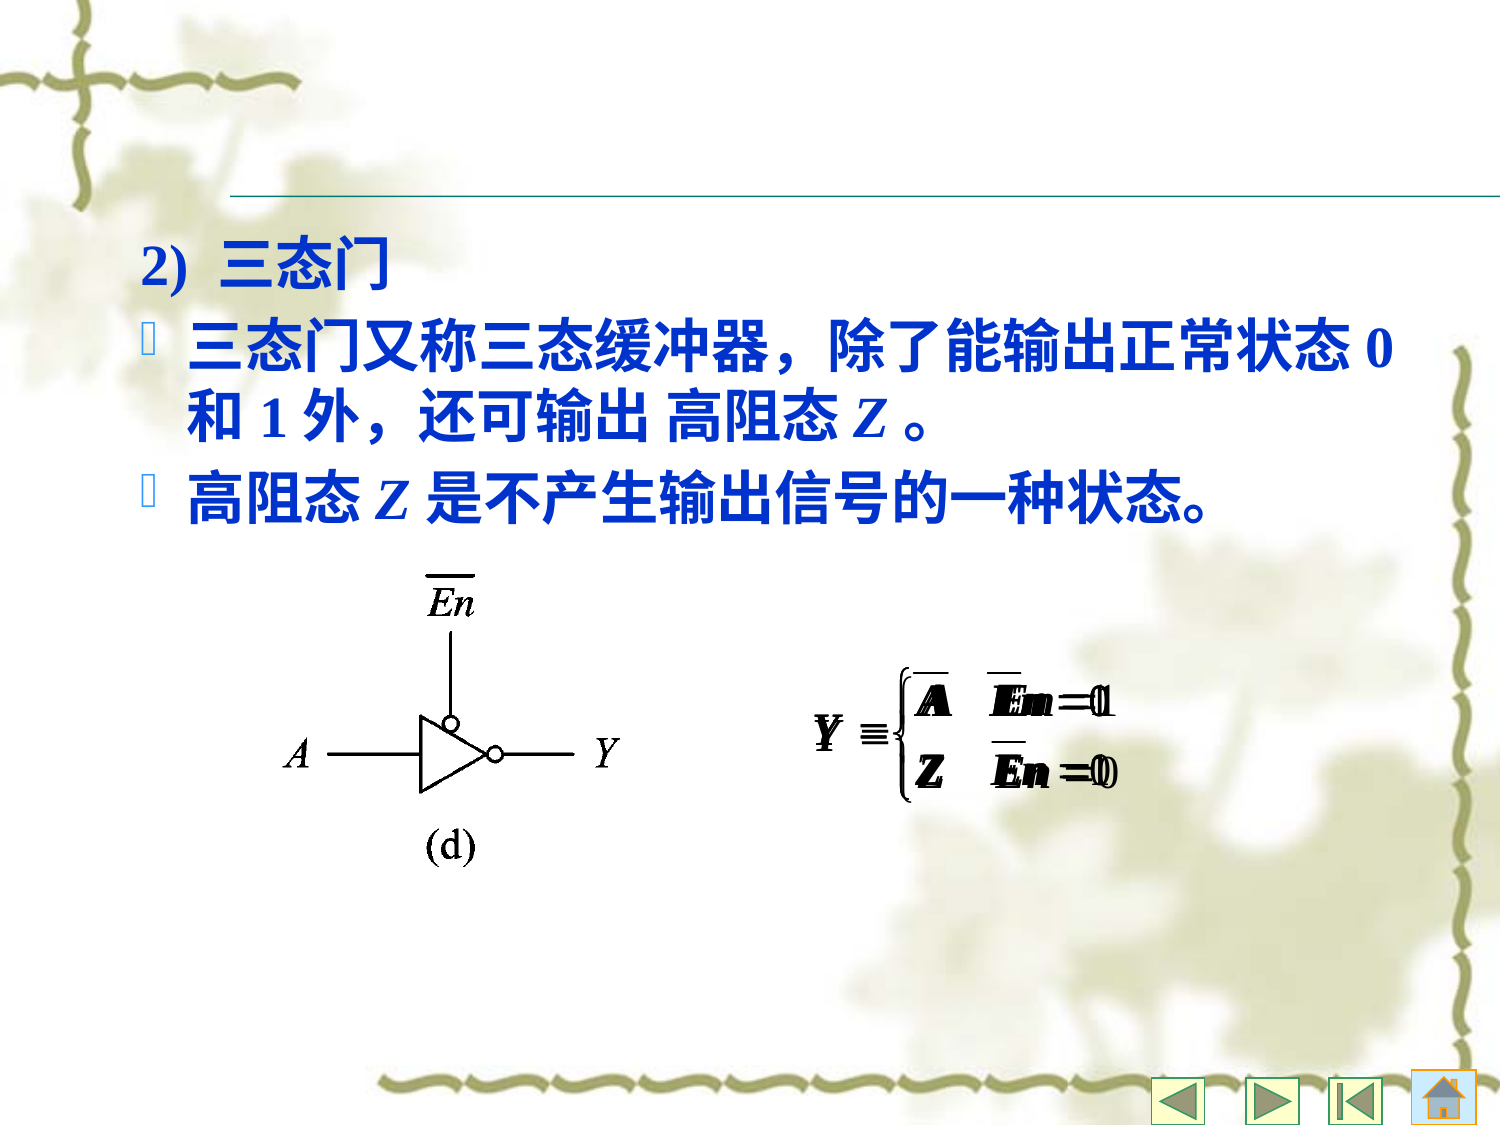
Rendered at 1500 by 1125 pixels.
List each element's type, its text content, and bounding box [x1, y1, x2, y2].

text_box [1328, 1077, 1383, 1125]
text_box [808, 656, 1117, 812]
picture [0, 0, 1500, 1125]
list 2) 三态门 三态门又称三态缓冲器，除了能输出正常状态0和1外，还可输出 高阻态Z。 高阻态Z是不产生输出信号的一种状态。 [50, 220, 1451, 963]
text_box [1125, 668, 1129, 812]
